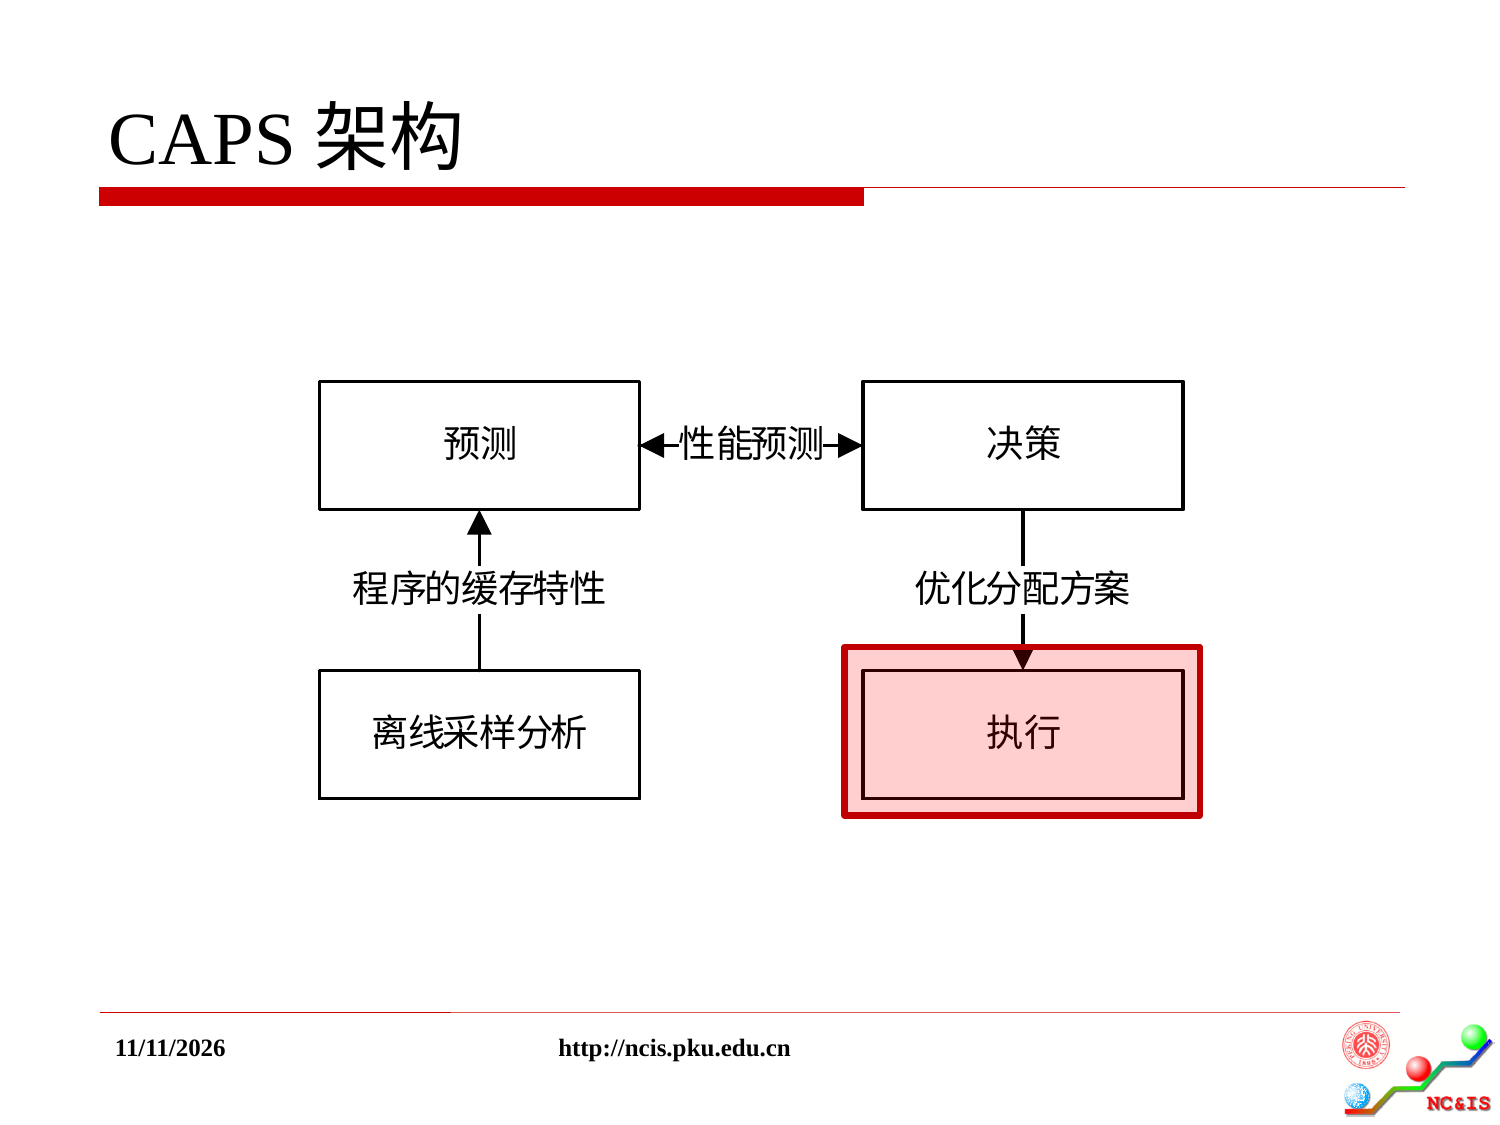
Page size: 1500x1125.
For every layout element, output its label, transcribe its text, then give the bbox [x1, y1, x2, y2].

text_box [844, 647, 1200, 816]
picture [1340, 1018, 1495, 1117]
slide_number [99, 1024, 425, 1103]
footer http://ncis.pku.edu.cn [437, 1024, 913, 1103]
title CAPS架构 [93, 37, 1407, 188]
picture [312, 374, 1186, 800]
